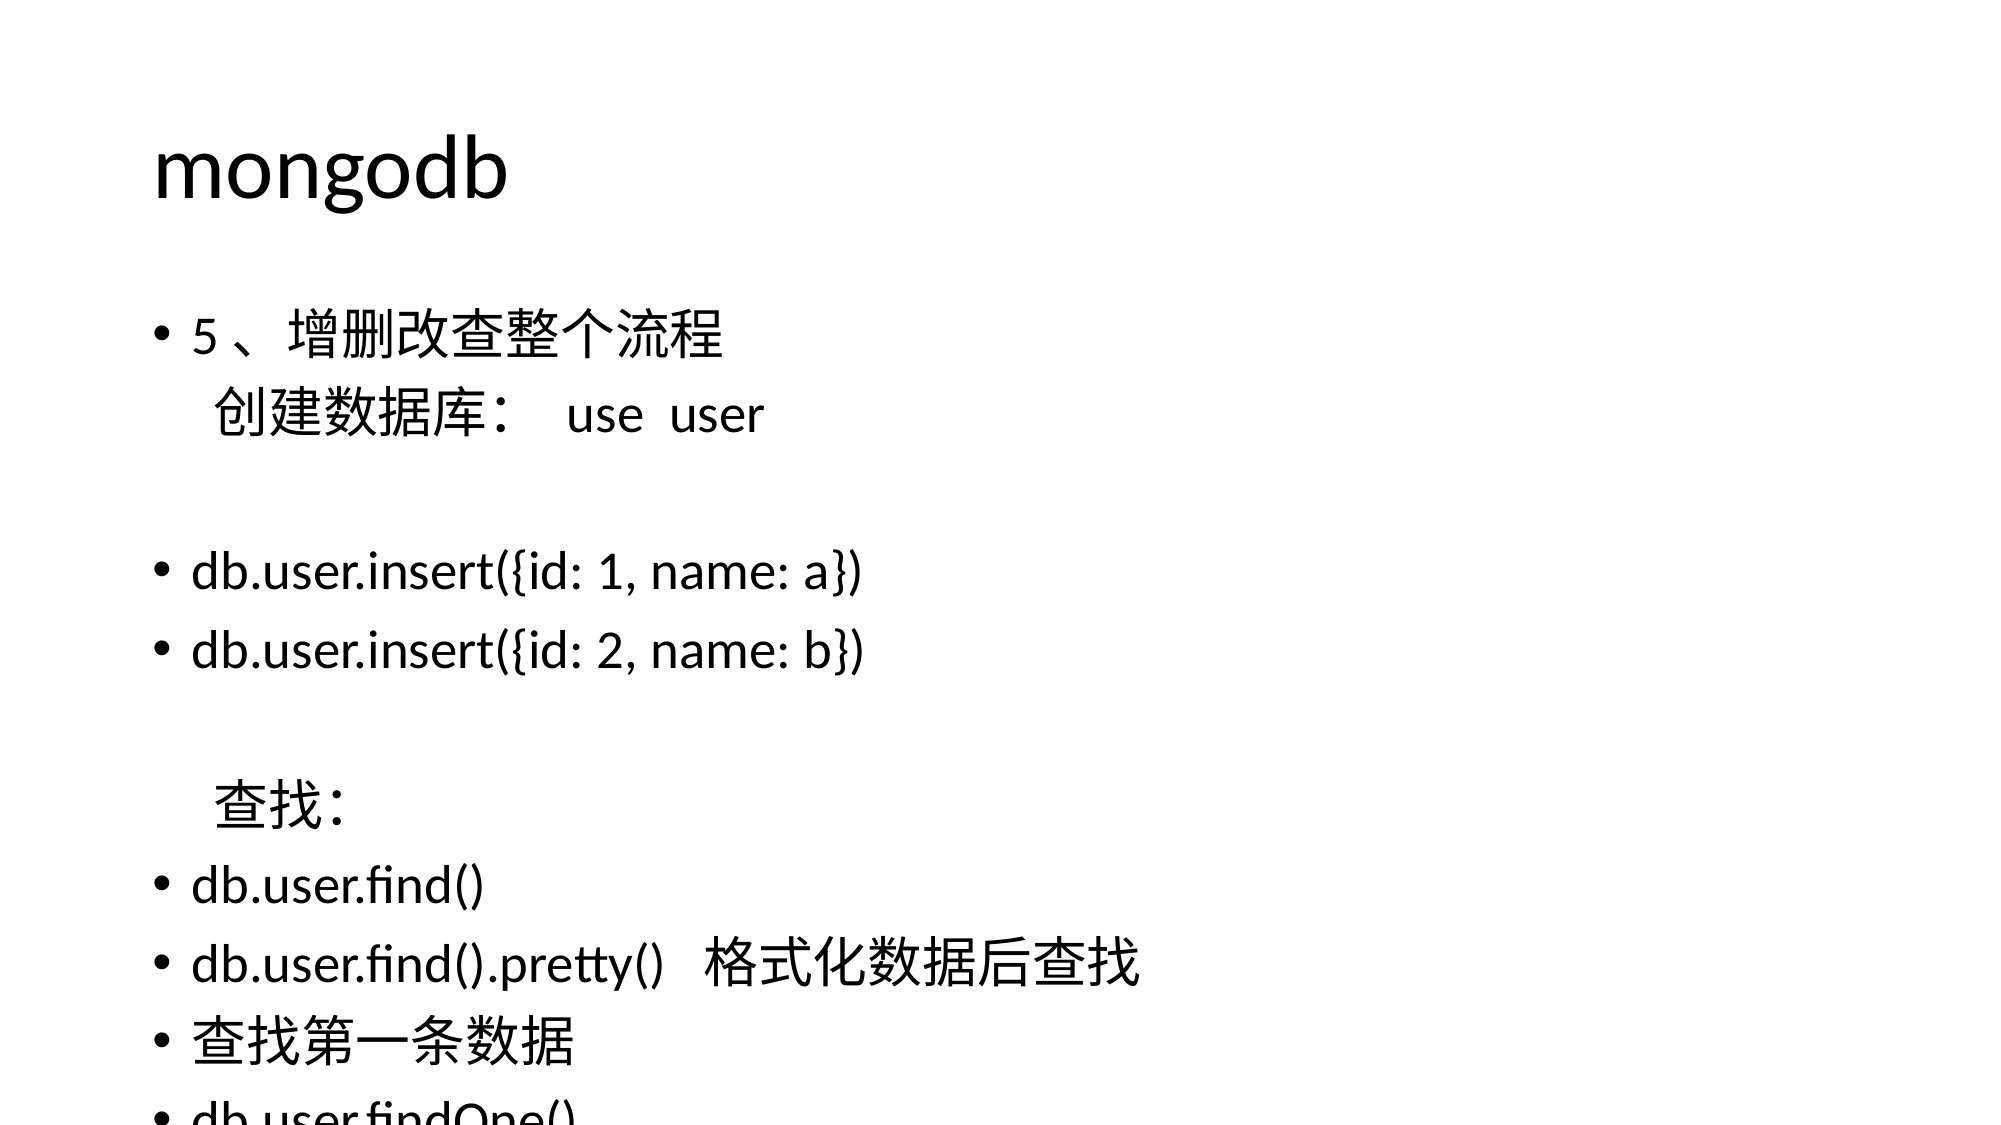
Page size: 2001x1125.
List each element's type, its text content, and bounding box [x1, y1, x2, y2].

title mongodb [137, 59, 1863, 278]
list 5、增删改查整个流程 创建数据库： use user db.user.insert({id: 1, name: a}) db.user.insert({id: 2, name: b}) 查找： db.user.find() db.user.find().pretty() 格式化数据后查找 查找第一条数据 db.user.findOne() [137, 299, 1863, 1125]
